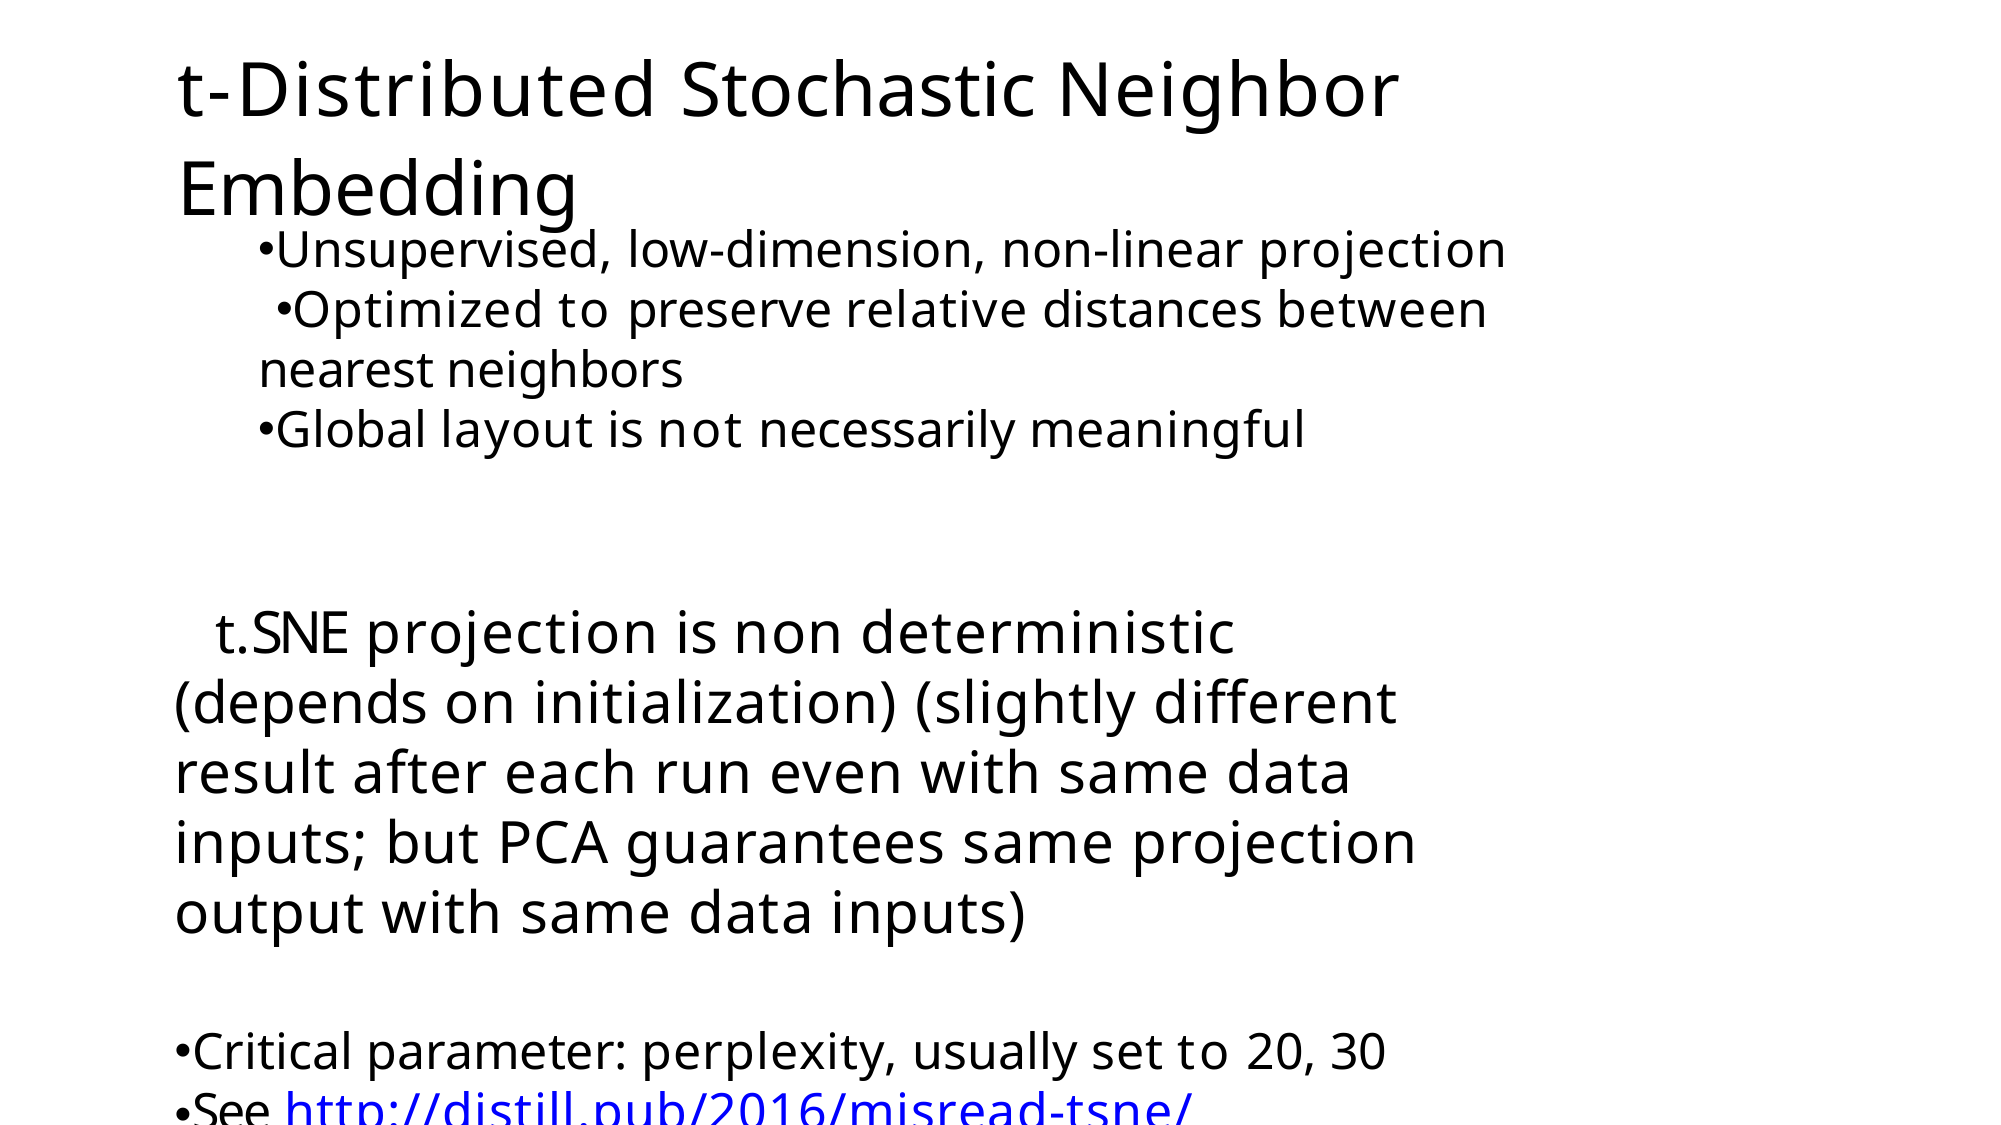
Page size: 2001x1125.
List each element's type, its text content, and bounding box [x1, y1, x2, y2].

text_box Unsupervised, low-dimension, non-linear projection Optimized to preserve relative distances between nearest neighbors Global layout is not necessarily meaningful SNE projection is non deterministic (depends on initialization) (slightly different result after each run even with same data inputs; but PCA guarantees same projection output with same data inputs) Critical parameter: perplexity, usually set to 20, 30 See http://distill.pub/2016/misread-tsne/ [172, 215, 1593, 1125]
title t-Distributed Stochastic Neighbor Embedding [174, 18, 1576, 215]
